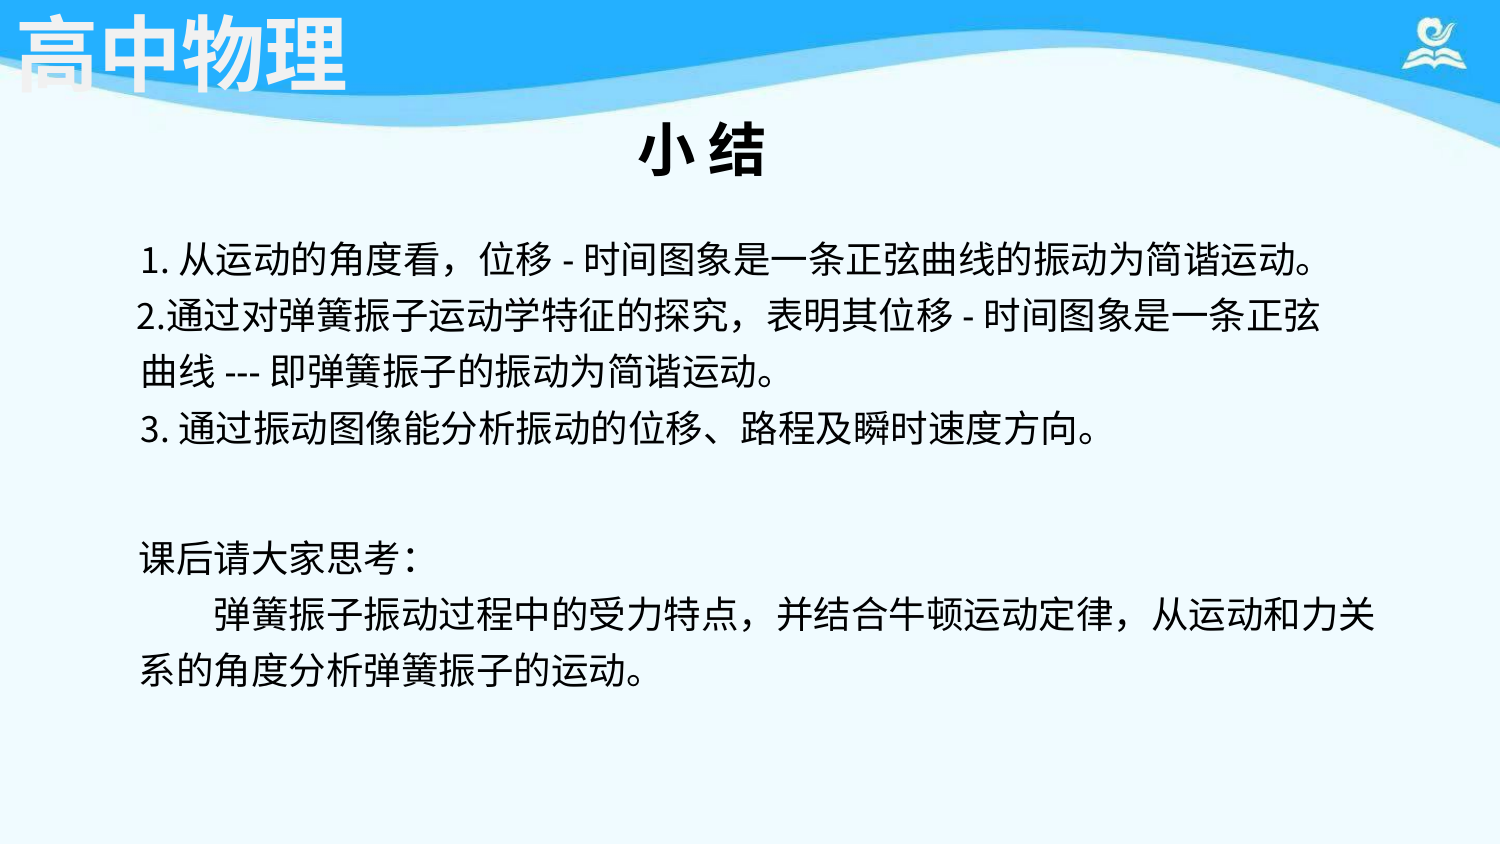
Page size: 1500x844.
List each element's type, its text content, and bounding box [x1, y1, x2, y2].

title 高中物理 [12, 0, 351, 143]
picture [0, 0, 1500, 844]
text_box 小 结 [635, 110, 786, 183]
text_box 从运动的角度看，位移-时间图象是一条正弦曲线的振动为简谐运动。 通过对弹簧振子运动学特征的探究，表明其位移-时间图象是一条正弦 曲线---即弹簧振子的振动为简谐运动。 通过振动图像能分析振动的位移、路程及瞬时速度方向。 课后请大家思考： 弹簧振子振动过程中的受力特点，并结合牛顿运动定律，从运动和力关 系的角度分析弹簧振子的运动。 [136, 222, 1379, 693]
